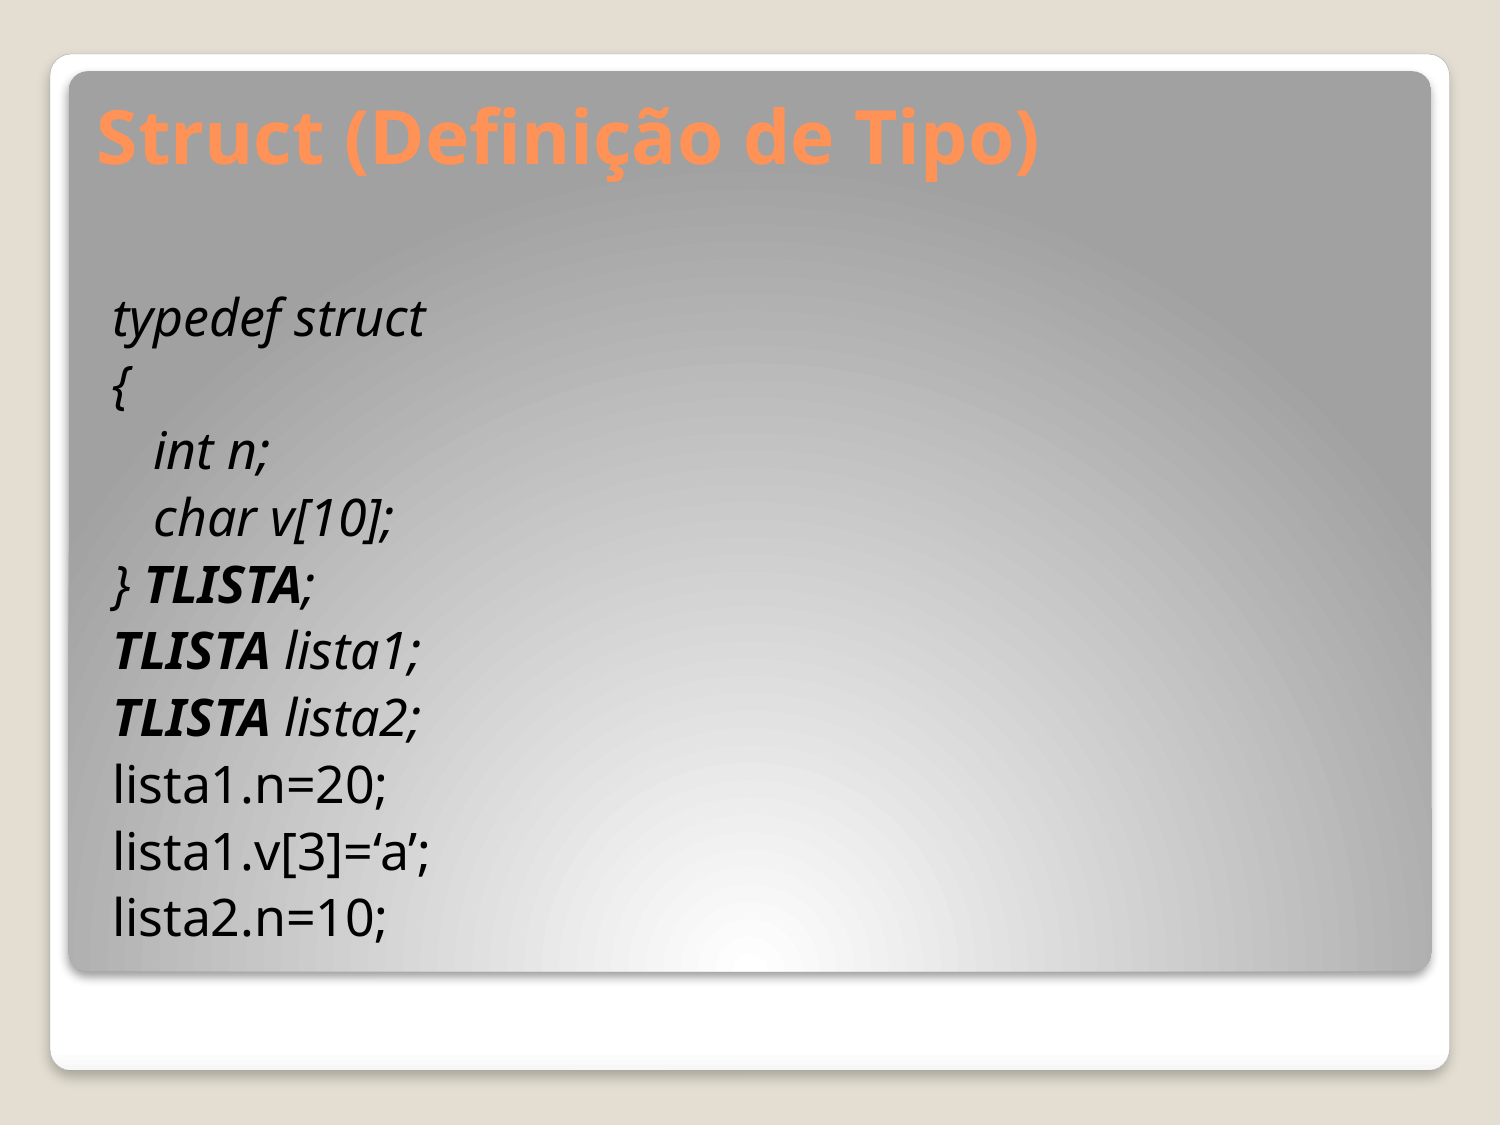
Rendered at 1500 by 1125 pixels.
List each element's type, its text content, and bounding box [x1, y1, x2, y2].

list typedef struct { int n; char v[10]; } TLISTA; TLISTA lista1; TLISTA lista2; lista1.n=20; lista1.v[3]=‘a’; lista2.n=10; [82, 269, 1425, 957]
title Struct (Definição de Tipo) [82, 82, 1425, 255]
